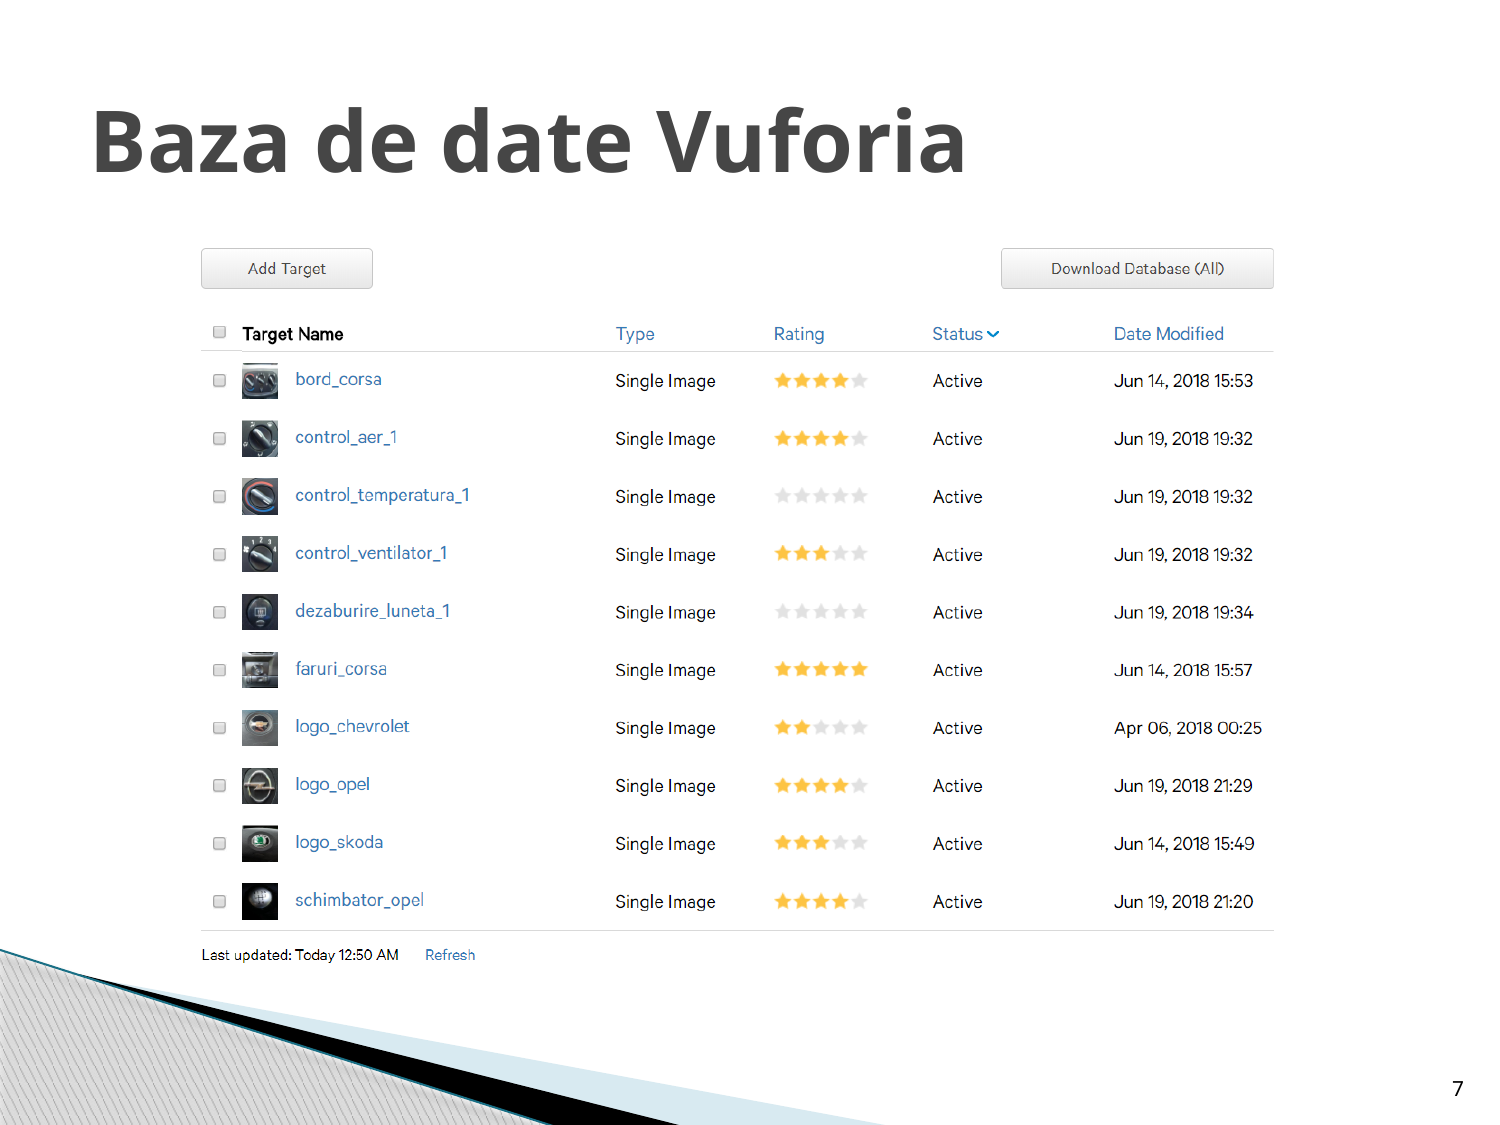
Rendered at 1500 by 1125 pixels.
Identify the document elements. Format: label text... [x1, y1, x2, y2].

title Baza de date Vuforia [75, 45, 1425, 233]
slide_number 7 [1418, 1051, 1479, 1112]
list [170, 242, 1330, 986]
